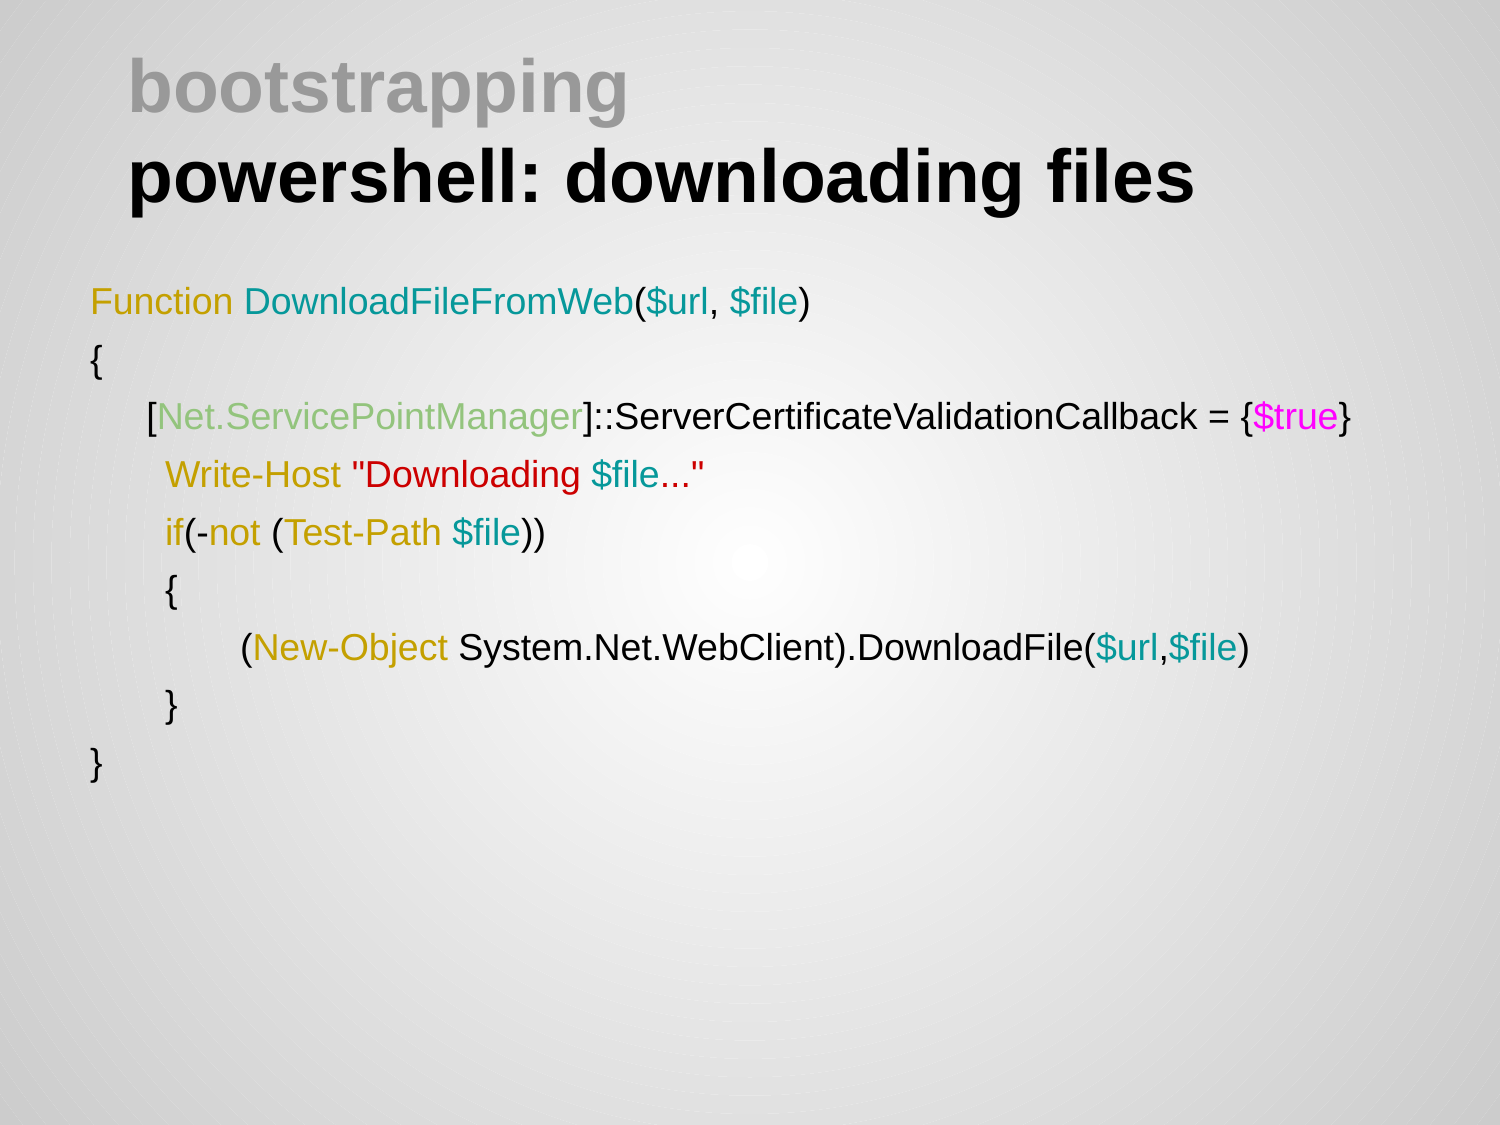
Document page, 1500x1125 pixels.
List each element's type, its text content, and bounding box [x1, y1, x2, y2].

title bootstrapping powershell: downloading files [75, 45, 1425, 233]
list Function DownloadFileFromWeb($url, $file) { [Net.ServicePointManager]::ServerCertificateValidationCallback = {$true} Write-Host "Downloading $file..." if(-not (Test-Path $file)) { (New-Object System.Net.WebClient).DownloadFile($url,$file) } } [75, 262, 1425, 1078]
